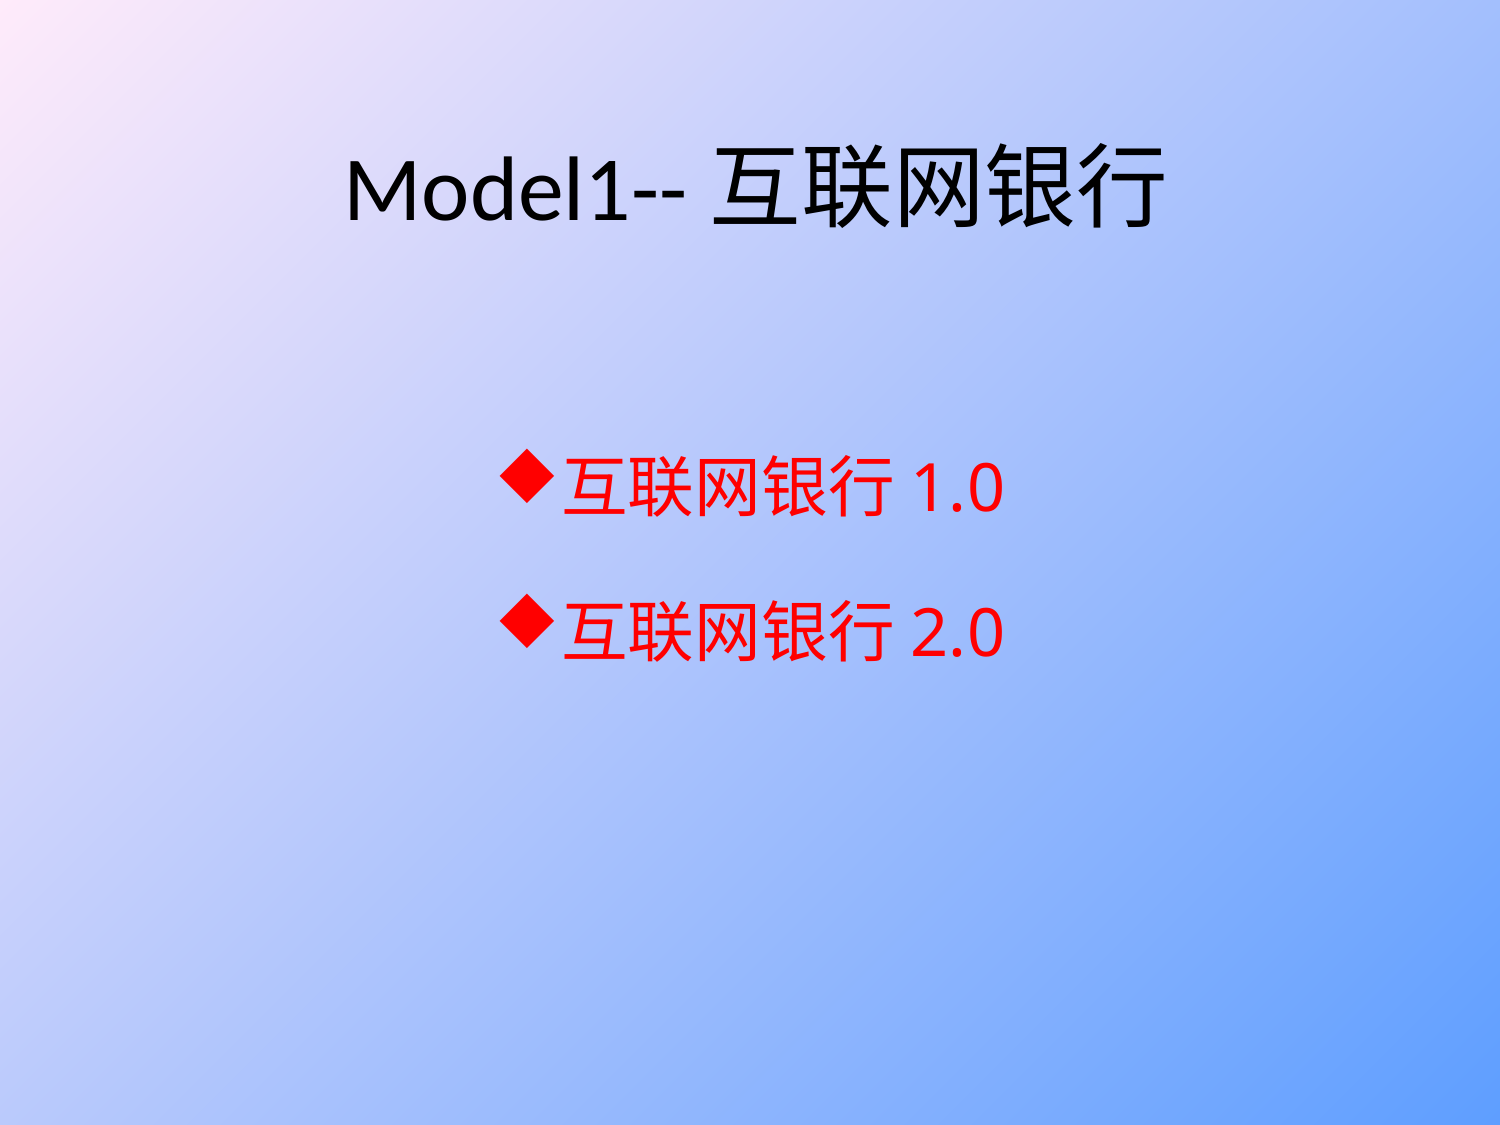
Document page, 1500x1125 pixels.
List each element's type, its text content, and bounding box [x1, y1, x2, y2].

title Model1--互联网银行 [183, 90, 1329, 278]
list 互联网银行1.0 互联网银行2.0 [75, 397, 1425, 1005]
